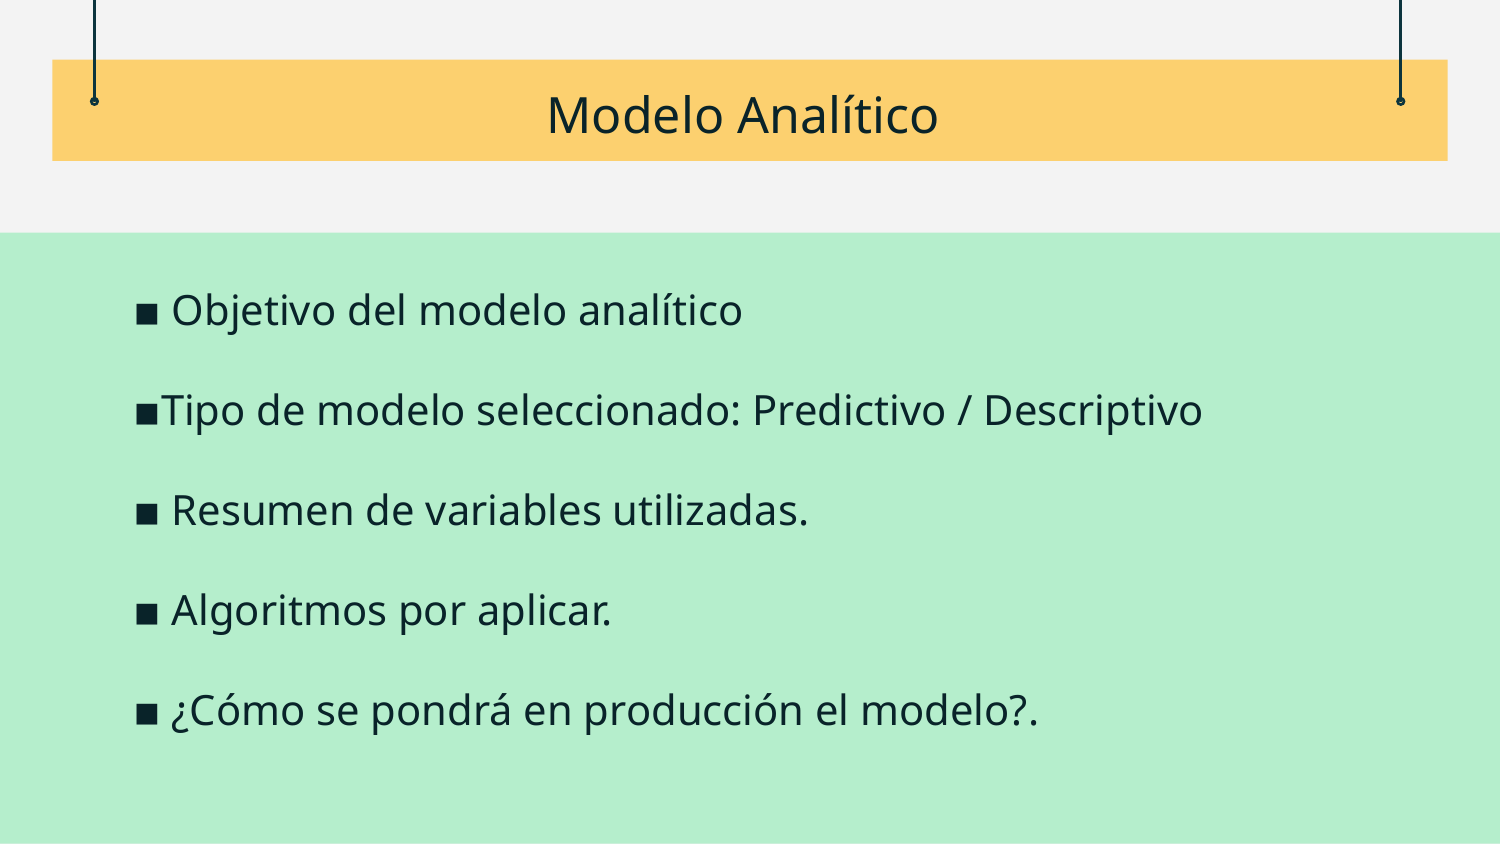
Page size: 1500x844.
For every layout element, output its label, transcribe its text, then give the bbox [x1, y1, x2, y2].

list ▪ Objetivo del modelo analítico ▪Tipo de modelo seleccionado: Predictivo / Descriptivo ▪ Resumen de variables utilizadas. ▪ Algoritmos por aplicar. ▪ ¿Cómo se pondrá en producción el modelo?. [117, 268, 1383, 775]
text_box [52, 0, 1448, 162]
